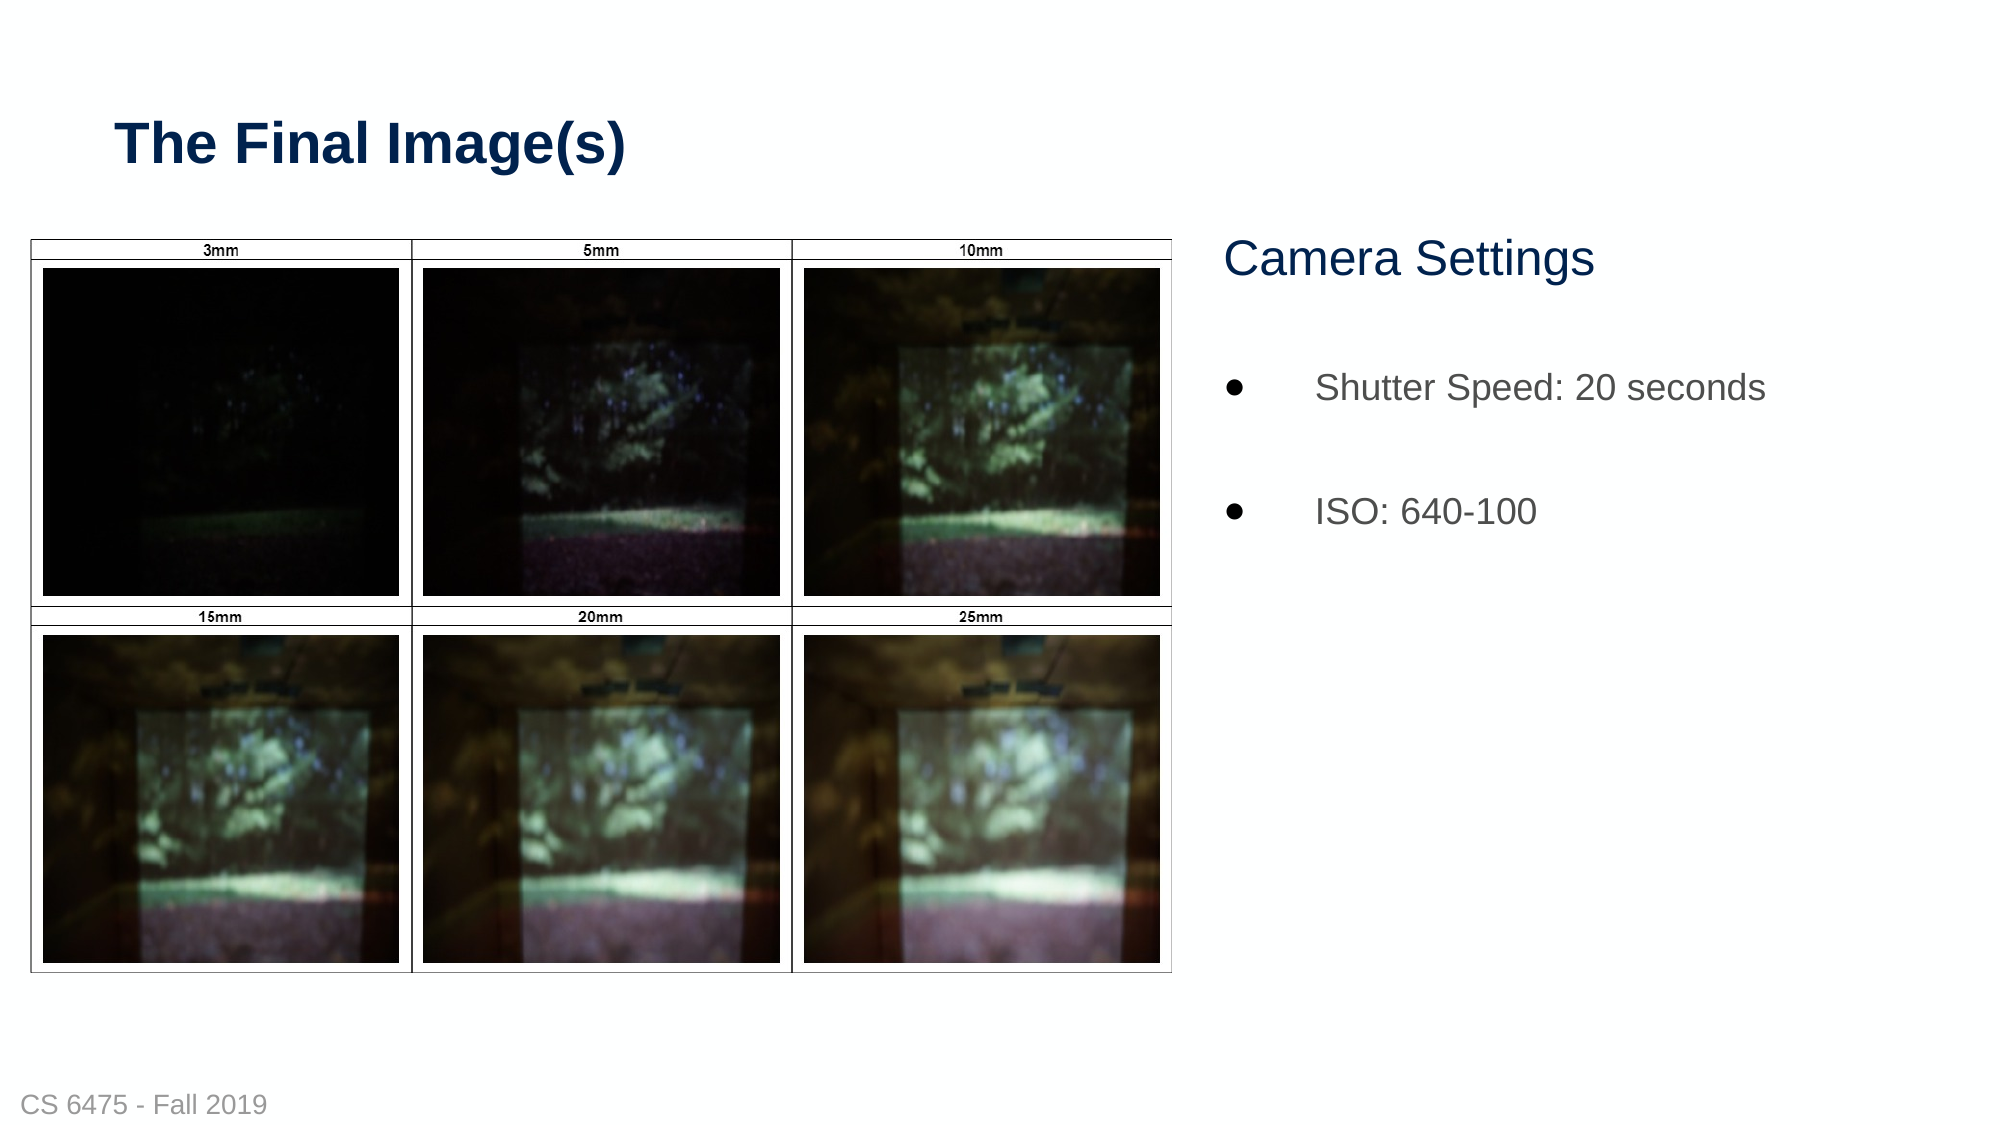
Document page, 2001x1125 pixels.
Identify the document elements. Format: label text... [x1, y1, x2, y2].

picture [29, 239, 1172, 973]
list Camera Settings Shutter Speed: 20 seconds ISO: 640-100 [1200, 210, 1914, 1041]
title The Final Image(s) [99, 45, 1900, 191]
